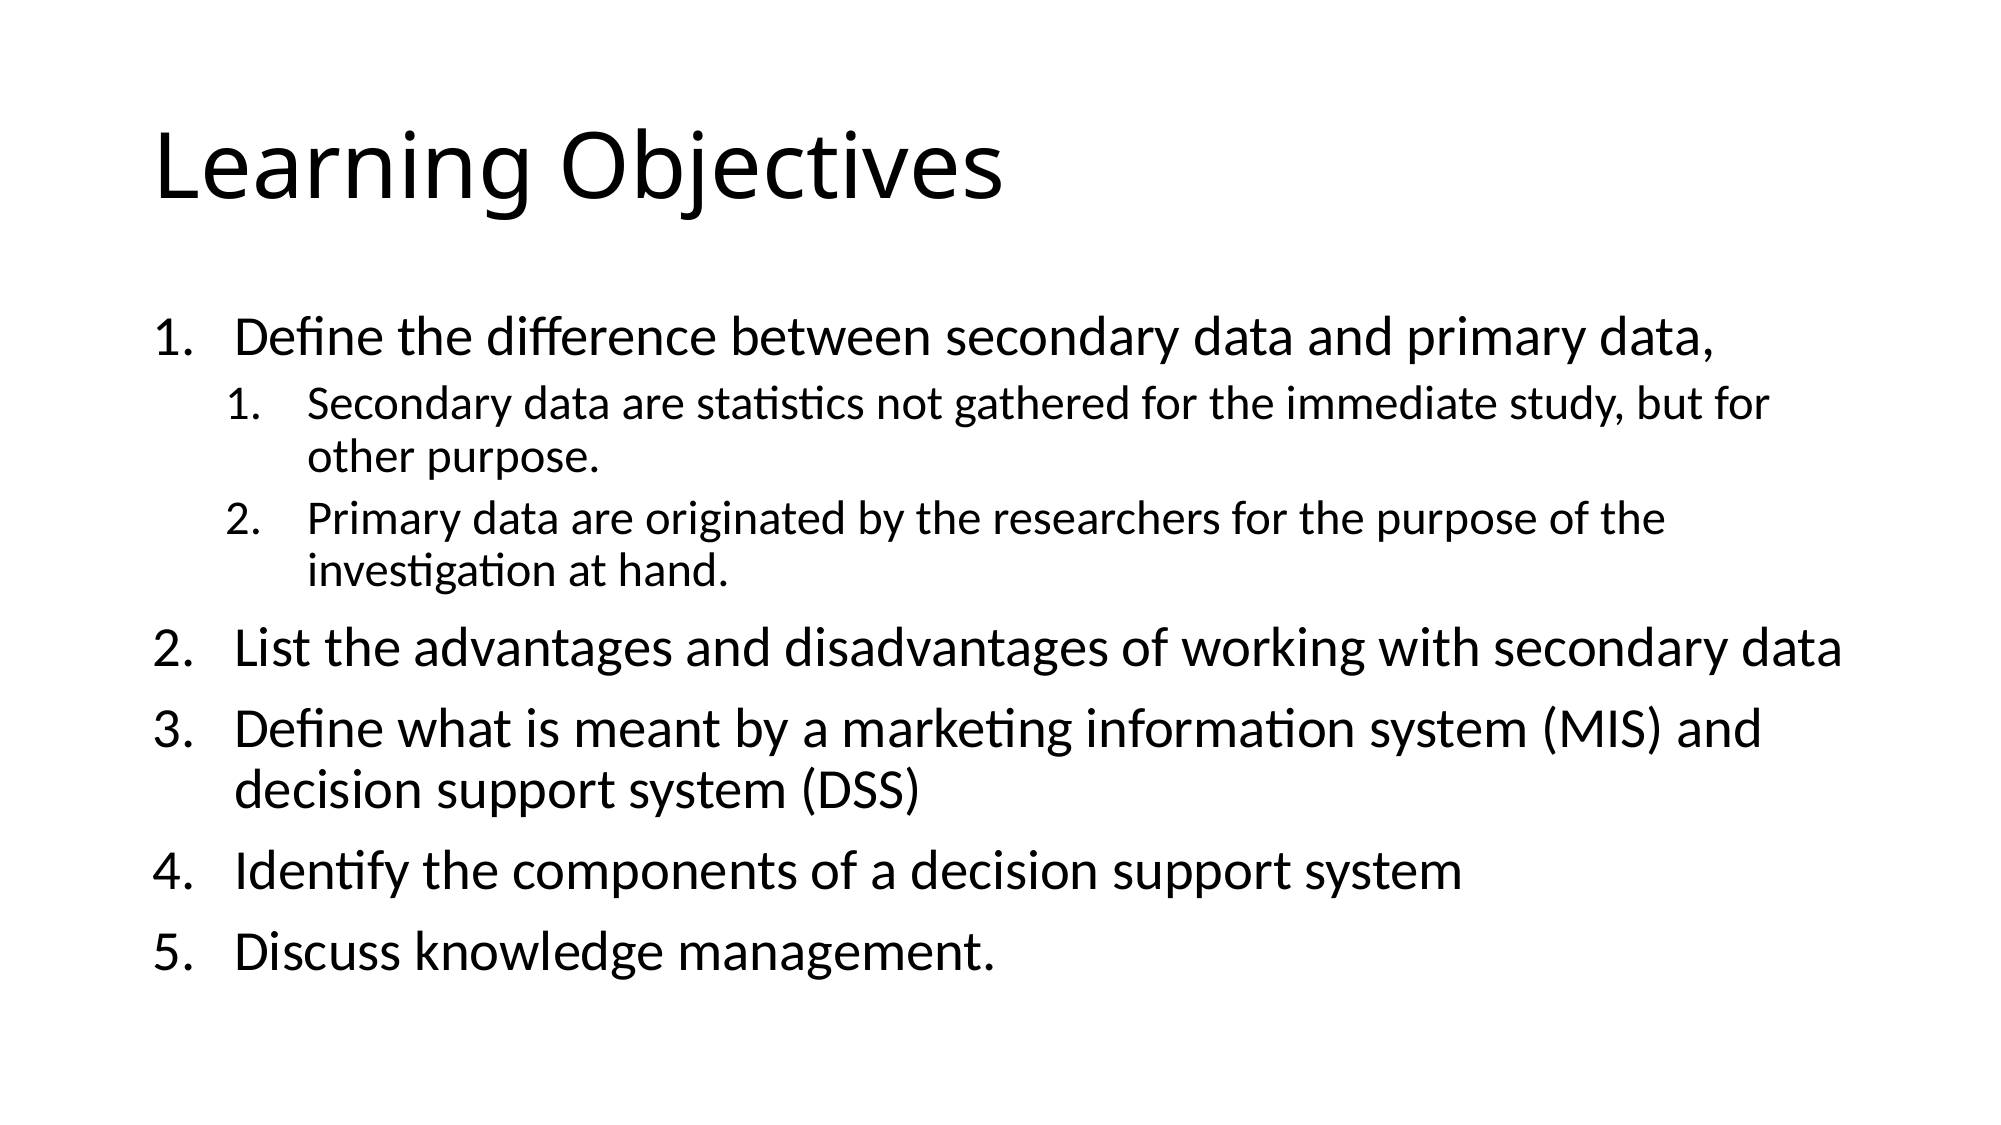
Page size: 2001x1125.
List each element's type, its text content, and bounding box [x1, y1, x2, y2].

list Define the difference between secondary data and primary data, Secondary data are statistics not gathered for the immediate study, but for other purpose. Primary data are originated by the researchers for the purpose of the investigation at hand. List the advantages and disadvantages of working with secondary data Define what is meant by a marketing information system (MIS) and decision support system (DSS) Identify the components of a decision support system Discuss knowledge management. [137, 299, 1863, 1014]
title Learning Objectives [137, 59, 1863, 278]
